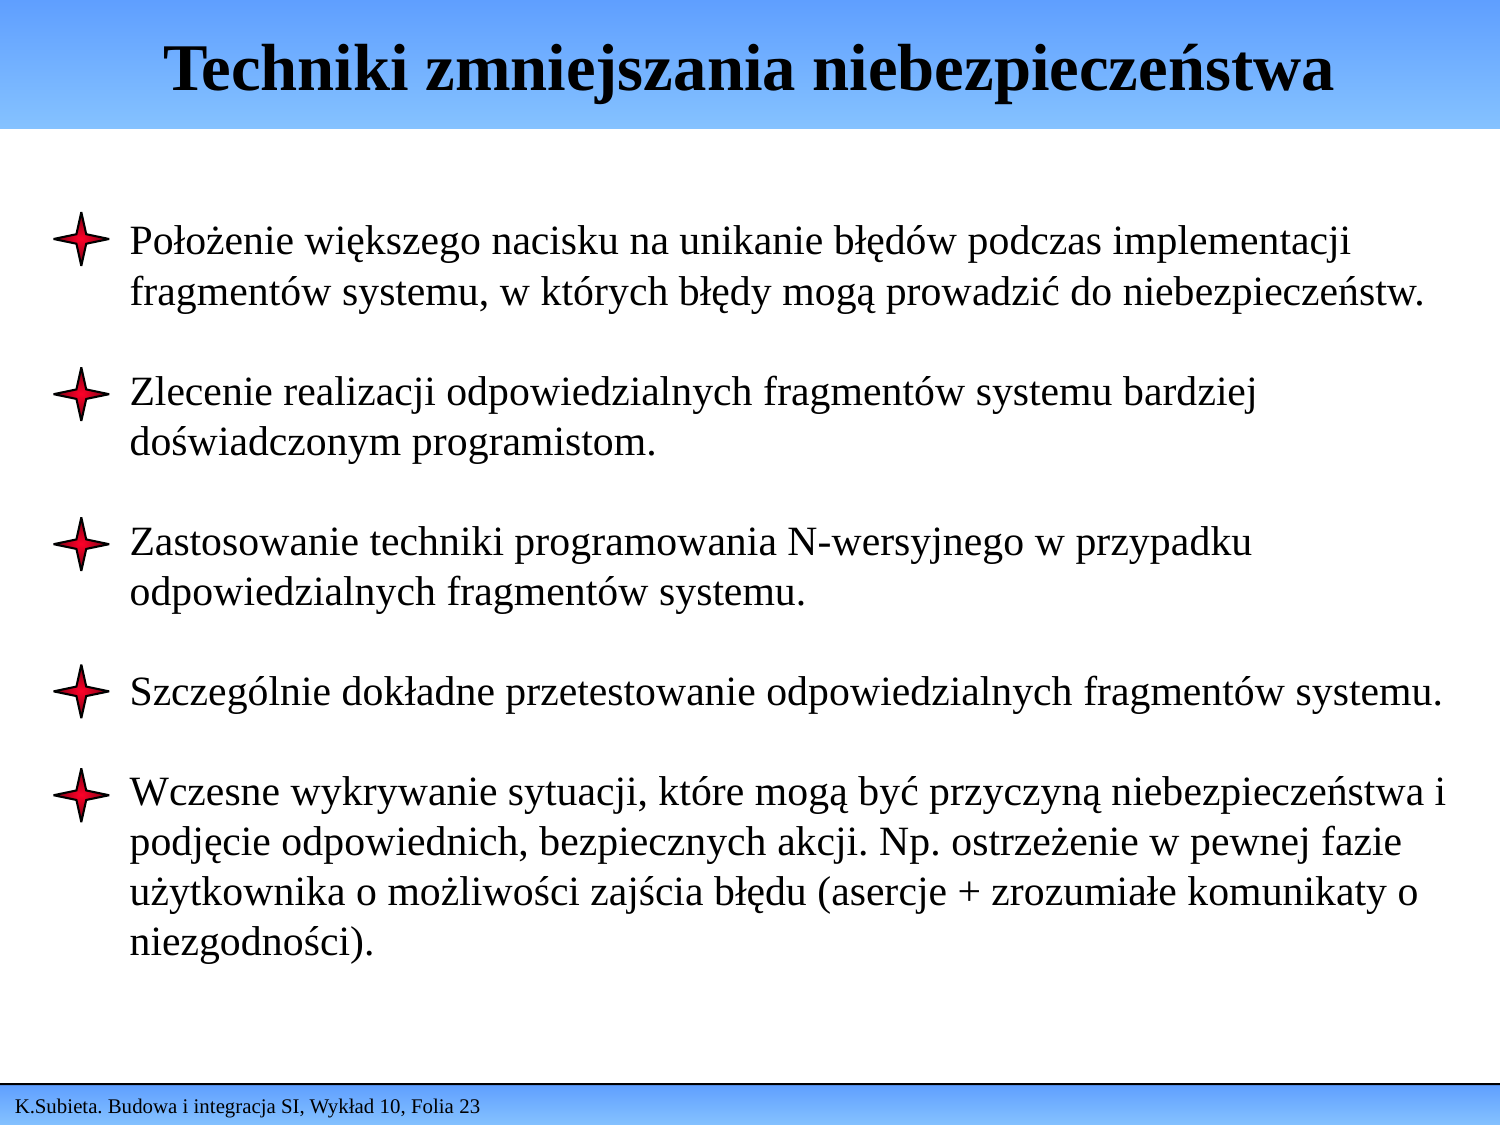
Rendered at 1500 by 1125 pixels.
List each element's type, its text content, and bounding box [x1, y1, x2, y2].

text_box [53, 212, 110, 266]
text_box [53, 367, 110, 422]
title Techniki zmniejszania niebezpieczeństwa [0, 0, 1500, 129]
text_box [53, 664, 110, 719]
text_box Położenie większego nacisku na unikanie błędów podczas implementacji fragmentów systemu, w których błędy mogą prowadzić do niebezpieczeństw. Zlecenie realizacji odpowiedzialnych fragmentów systemu bardziej doświadczonym programistom. Zastosowanie techniki programowania N-wersyjnego w przypadku odpowiedzialnych fragmentów systemu. Szczególnie dokładne przetestowanie odpowiedzialnych fragmentów systemu. Wczesne wykrywanie sytuacji, które mogą być przyczyną niebezpieczeństwa i podjęcie odpowiednich, bezpiecznych akcji. Np. ostrzeżenie w pewnej fazie użytkownika o możliwości zajścia błędu (asercje + zrozumiałe komunikaty o niezgodności). [114, 205, 1500, 971]
text_box [53, 768, 110, 823]
text_box [53, 517, 110, 572]
